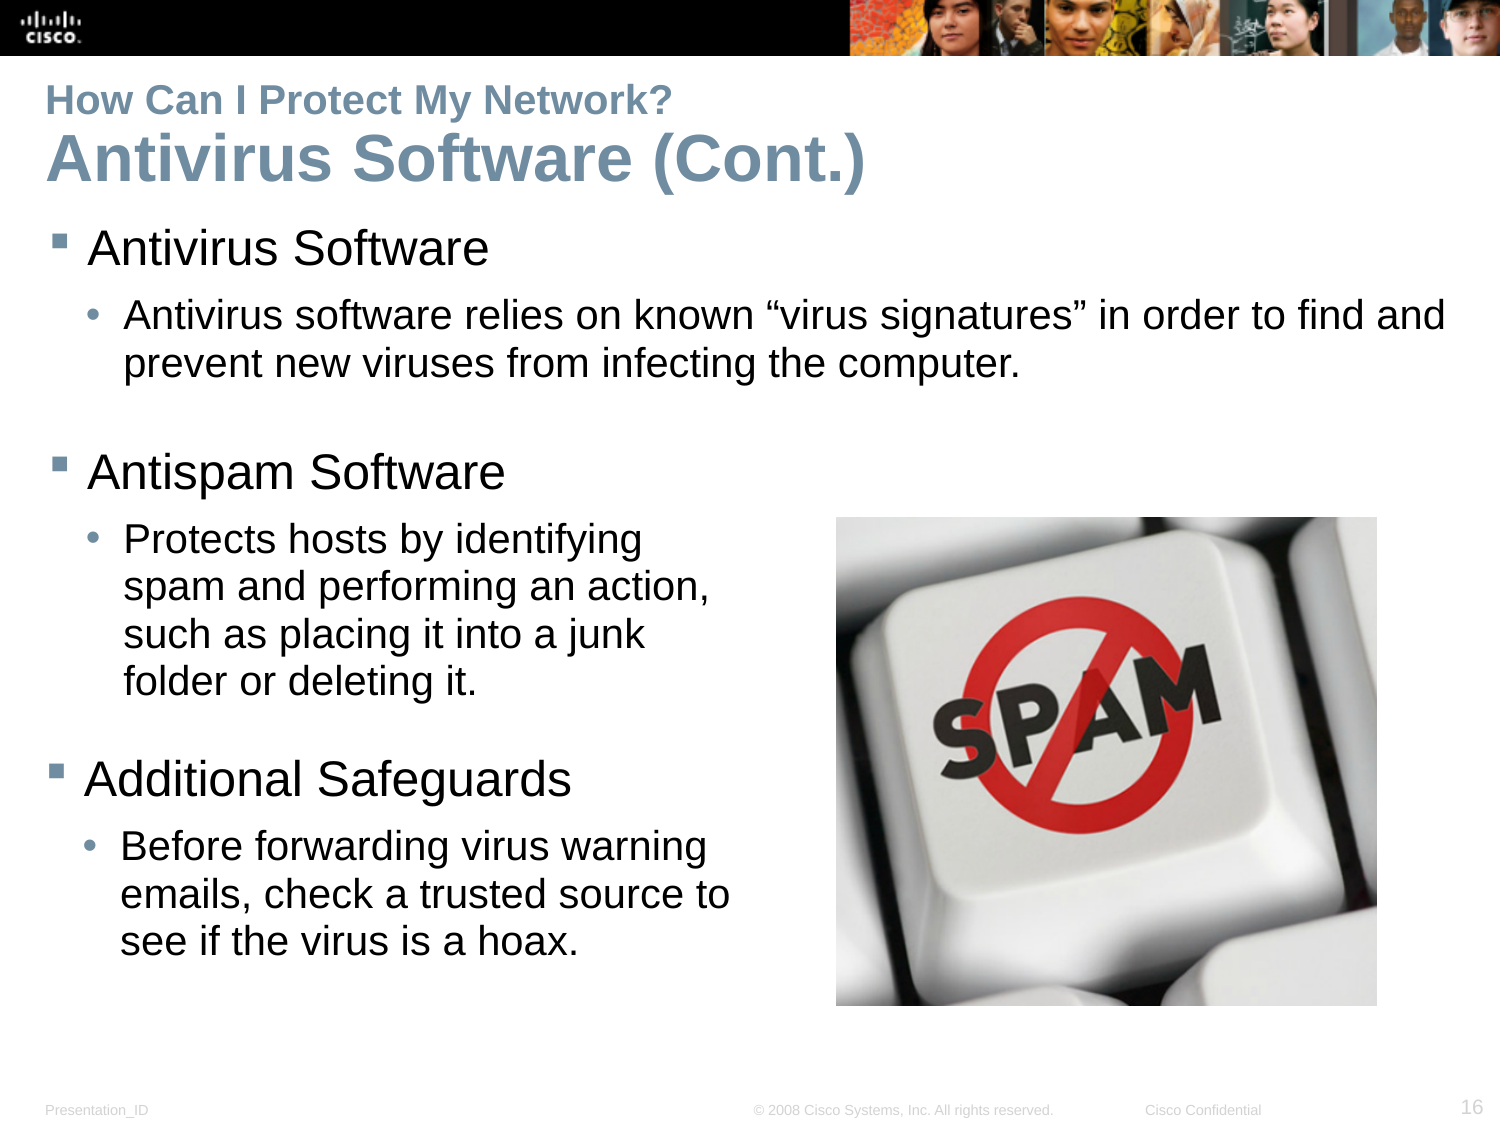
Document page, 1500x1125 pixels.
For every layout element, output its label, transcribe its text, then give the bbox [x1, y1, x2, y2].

picture [0, 0, 1500, 56]
text_box Additional Safeguards Before forwarding virus warning emails, check a trusted source to see if the virus is a hoax. [31, 744, 758, 993]
title How Can I Protect My Network? Antivirus Software (Cont.) [31, 64, 1471, 203]
picture [836, 516, 1377, 1007]
text_box Antispam Software Protects hosts by identifying spam and performing an action, such as placing it into a junk folder or deleting it. [34, 436, 761, 685]
list Antivirus Software Antivirus software relies on known “virus signatures” in order to find and prevent new viruses from infecting the computer. [34, 213, 1468, 462]
